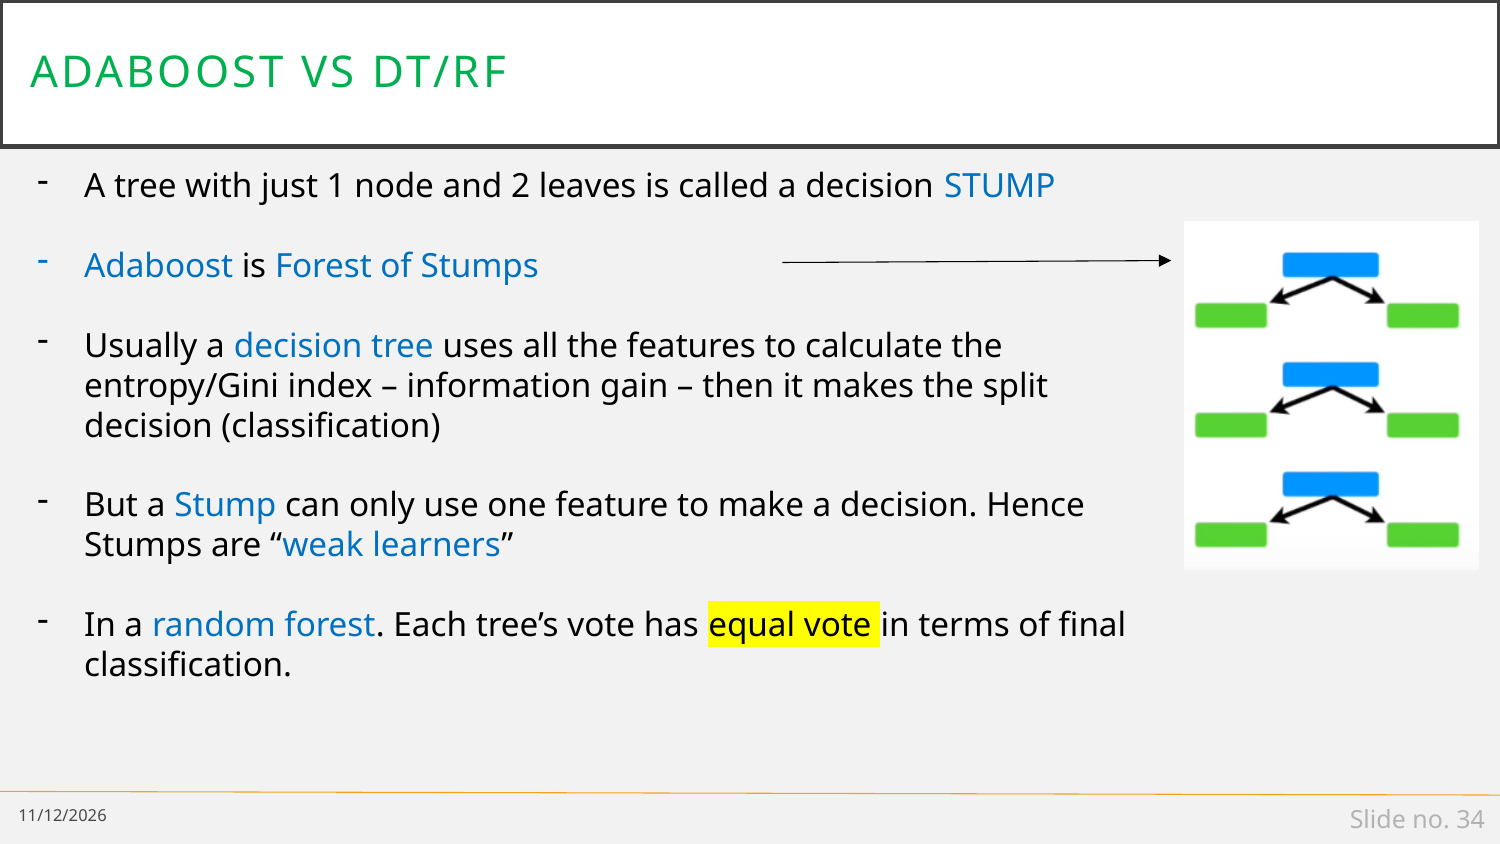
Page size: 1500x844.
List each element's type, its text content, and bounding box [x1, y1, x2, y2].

picture [1184, 221, 1479, 570]
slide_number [0, 796, 122, 837]
title Adaboost vs dt/rf [0, 0, 1500, 149]
slide_number Slide no. 34 [1162, 797, 1500, 843]
text_box A tree with just 1 node and 2 leaves is called a decision STUMP Adaboost is Forest of Stumps Usually a decision tree uses all the features to calculate the entropy/Gini index – information gain – then it makes the split decision (classification) But a Stump can only use one feature to make a decision. Hence Stumps are “weak learners” In a random forest. Each tree’s vote has equal vote in terms of final classification. [22, 156, 1201, 731]
